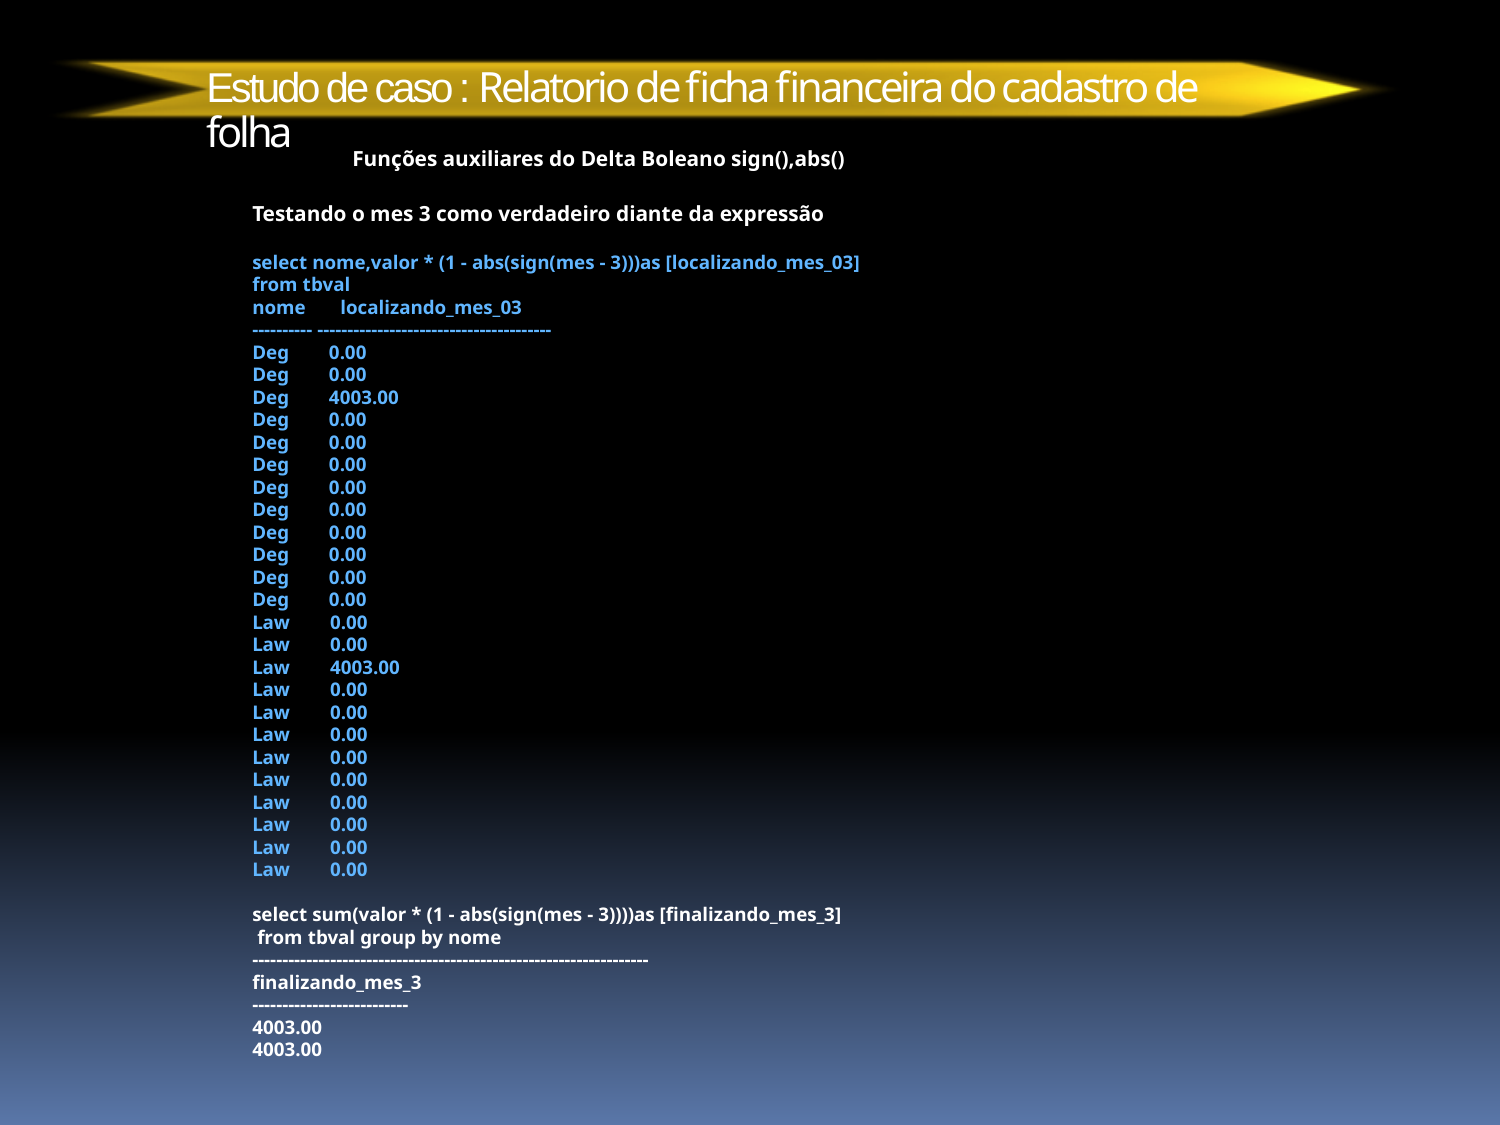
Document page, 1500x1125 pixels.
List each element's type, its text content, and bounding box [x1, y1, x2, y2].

text_box Funções auxiliares do Delta Boleano sign(),abs() [337, 137, 1000, 178]
text_box Testando o mes 3 como verdadeiro diante da expressão select nome,valor * (1 - abs(sign(mes - 3)))as [localizando_mes_03] from tbval nome localizando_mes_03 ---------- --------------------------------------- Deg 0.00 Deg 0.00 Deg 4003.00 Deg 0.00 Deg 0.00 Deg 0.00 Deg 0.00 Deg 0.00 Deg 0.00 Deg 0.00 Deg 0.00 Deg 0.00 Law 0.00 Law 0.00 Law 4003.00 Law 0.00 Law 0.00 Law 0.00 Law 0.00 Law 0.00 Law 0.00 Law 0.00 Law 0.00 Law 0.00 select sum(valor * (1 - abs(sign(mes - 3))))as [finalizando_mes_3] from tbval group by nome ------------------------------------------------------------------ finalizando_mes_3 -------------------------- 4003.00 4003.00 [237, 193, 1000, 1121]
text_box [45, 58, 1408, 121]
